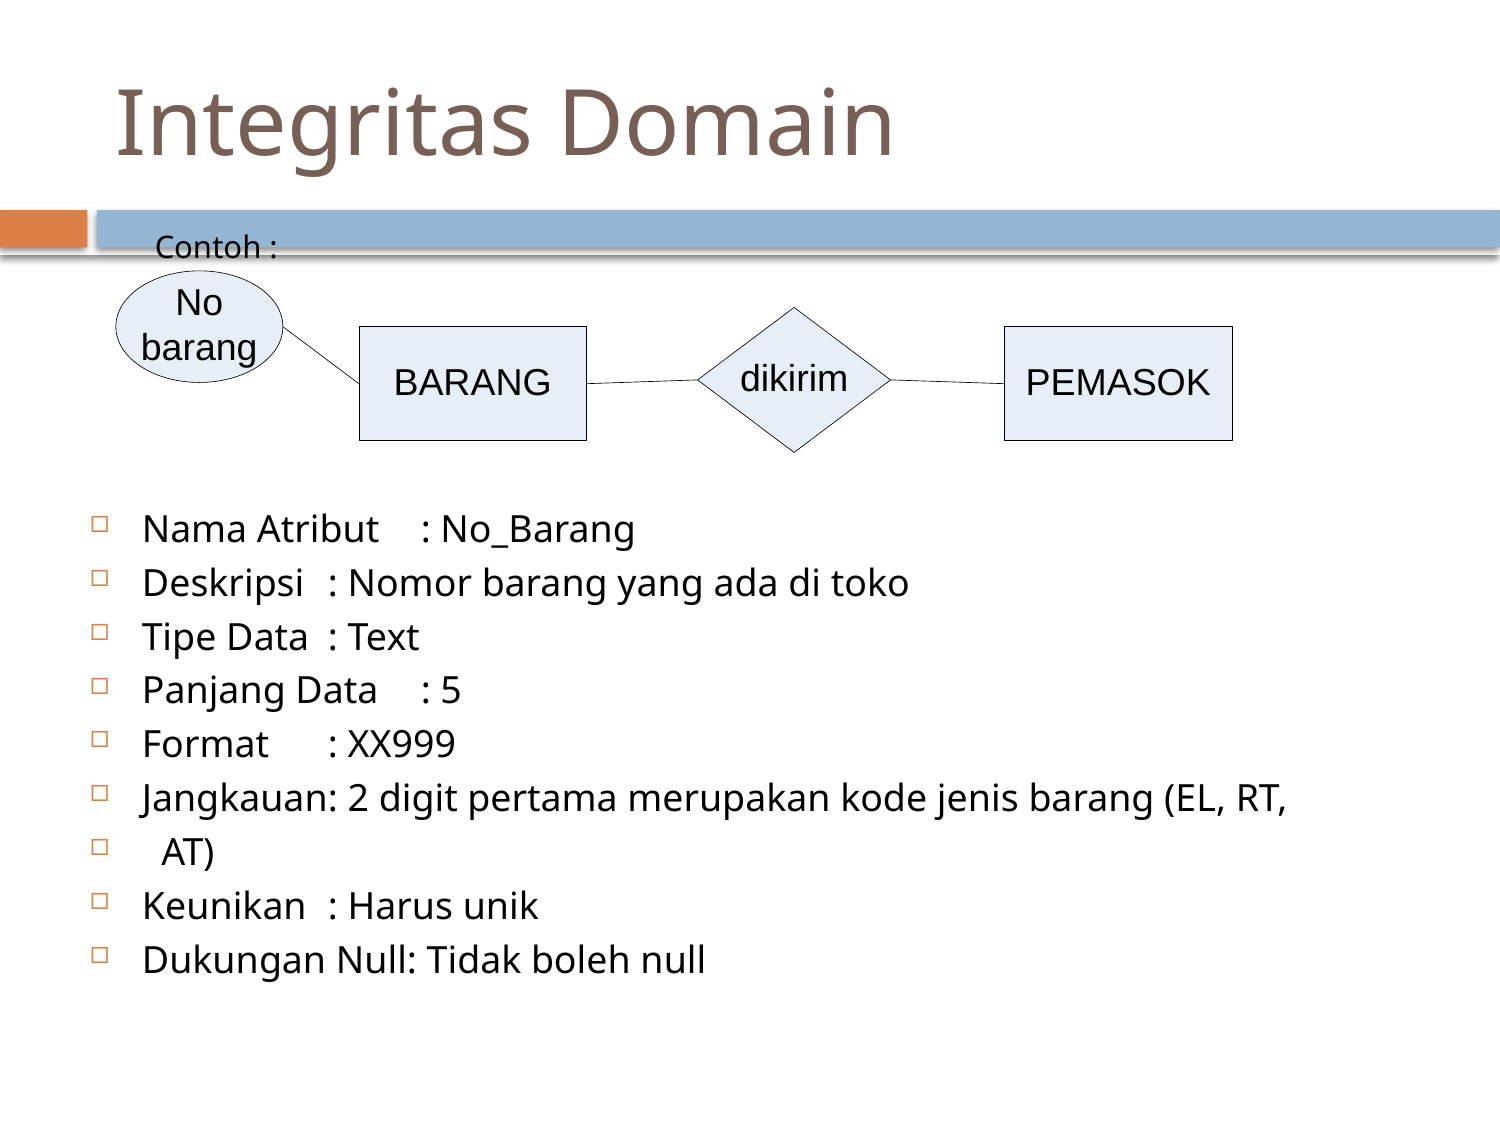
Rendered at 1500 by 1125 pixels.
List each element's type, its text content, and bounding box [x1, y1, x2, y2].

title Integritas Domain [100, 37, 1438, 200]
list Contoh : Nama Atribut : No_Barang Deskripsi : Nomor barang yang ada di toko Tipe Data : Text Panjang Data : 5 Format : XX999 Jangkauan : 2 digit pertama merupakan kode jenis barang (EL, RT, AT) Keunikan : Harus unik Dukungan Null: Tidak boleh null [75, 219, 1425, 1005]
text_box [111, 266, 1237, 457]
